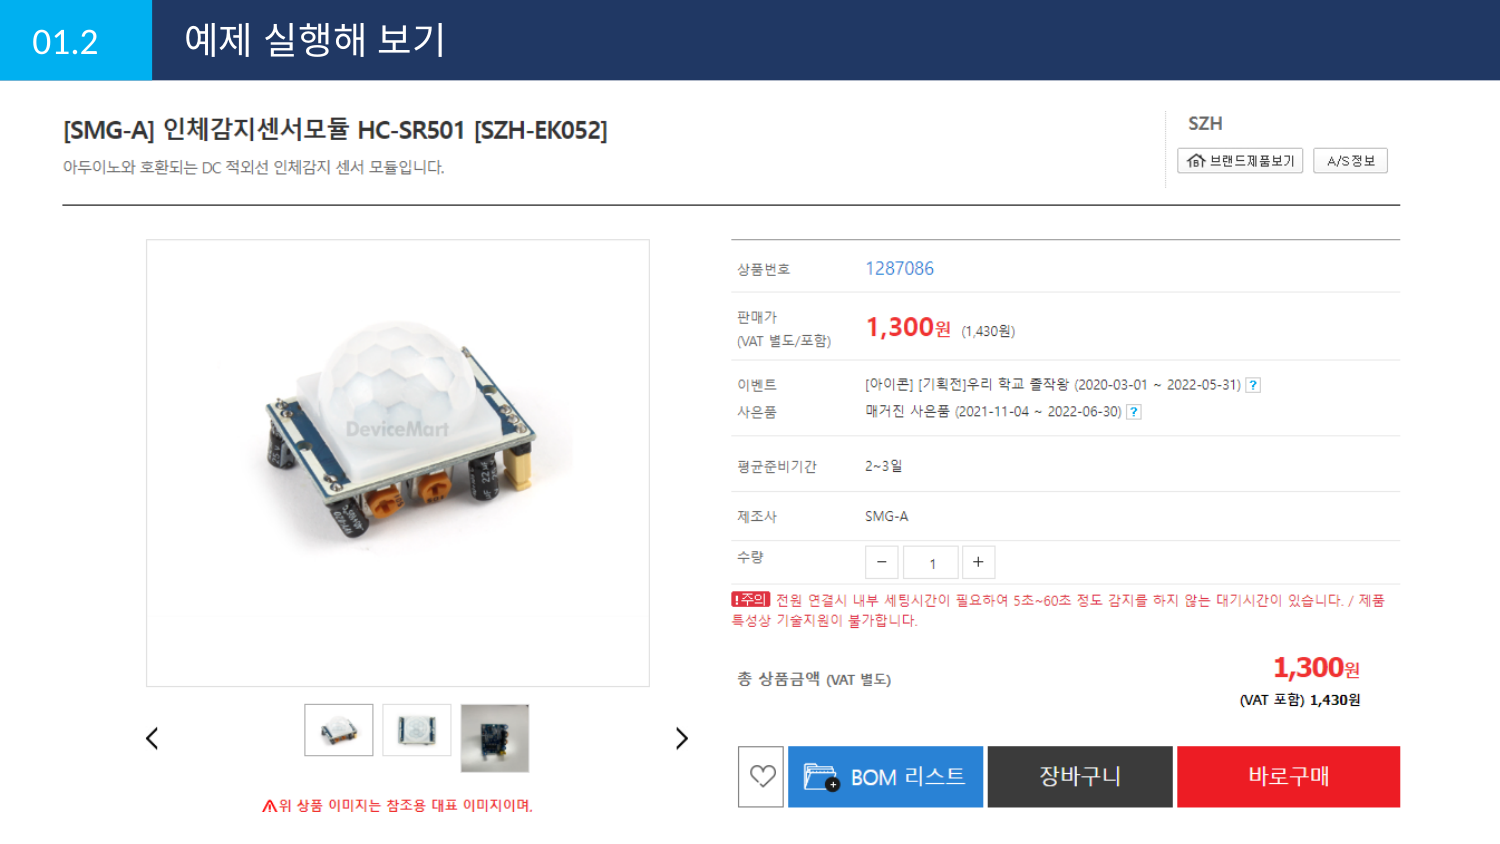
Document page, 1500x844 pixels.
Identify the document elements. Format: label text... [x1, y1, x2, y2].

text_box [153, 0, 1500, 81]
text_box [0, 0, 153, 81]
text_box 01.2 [17, 9, 115, 70]
text_box 예제 실행해 보기 [169, 9, 945, 70]
picture [58, 111, 1407, 812]
